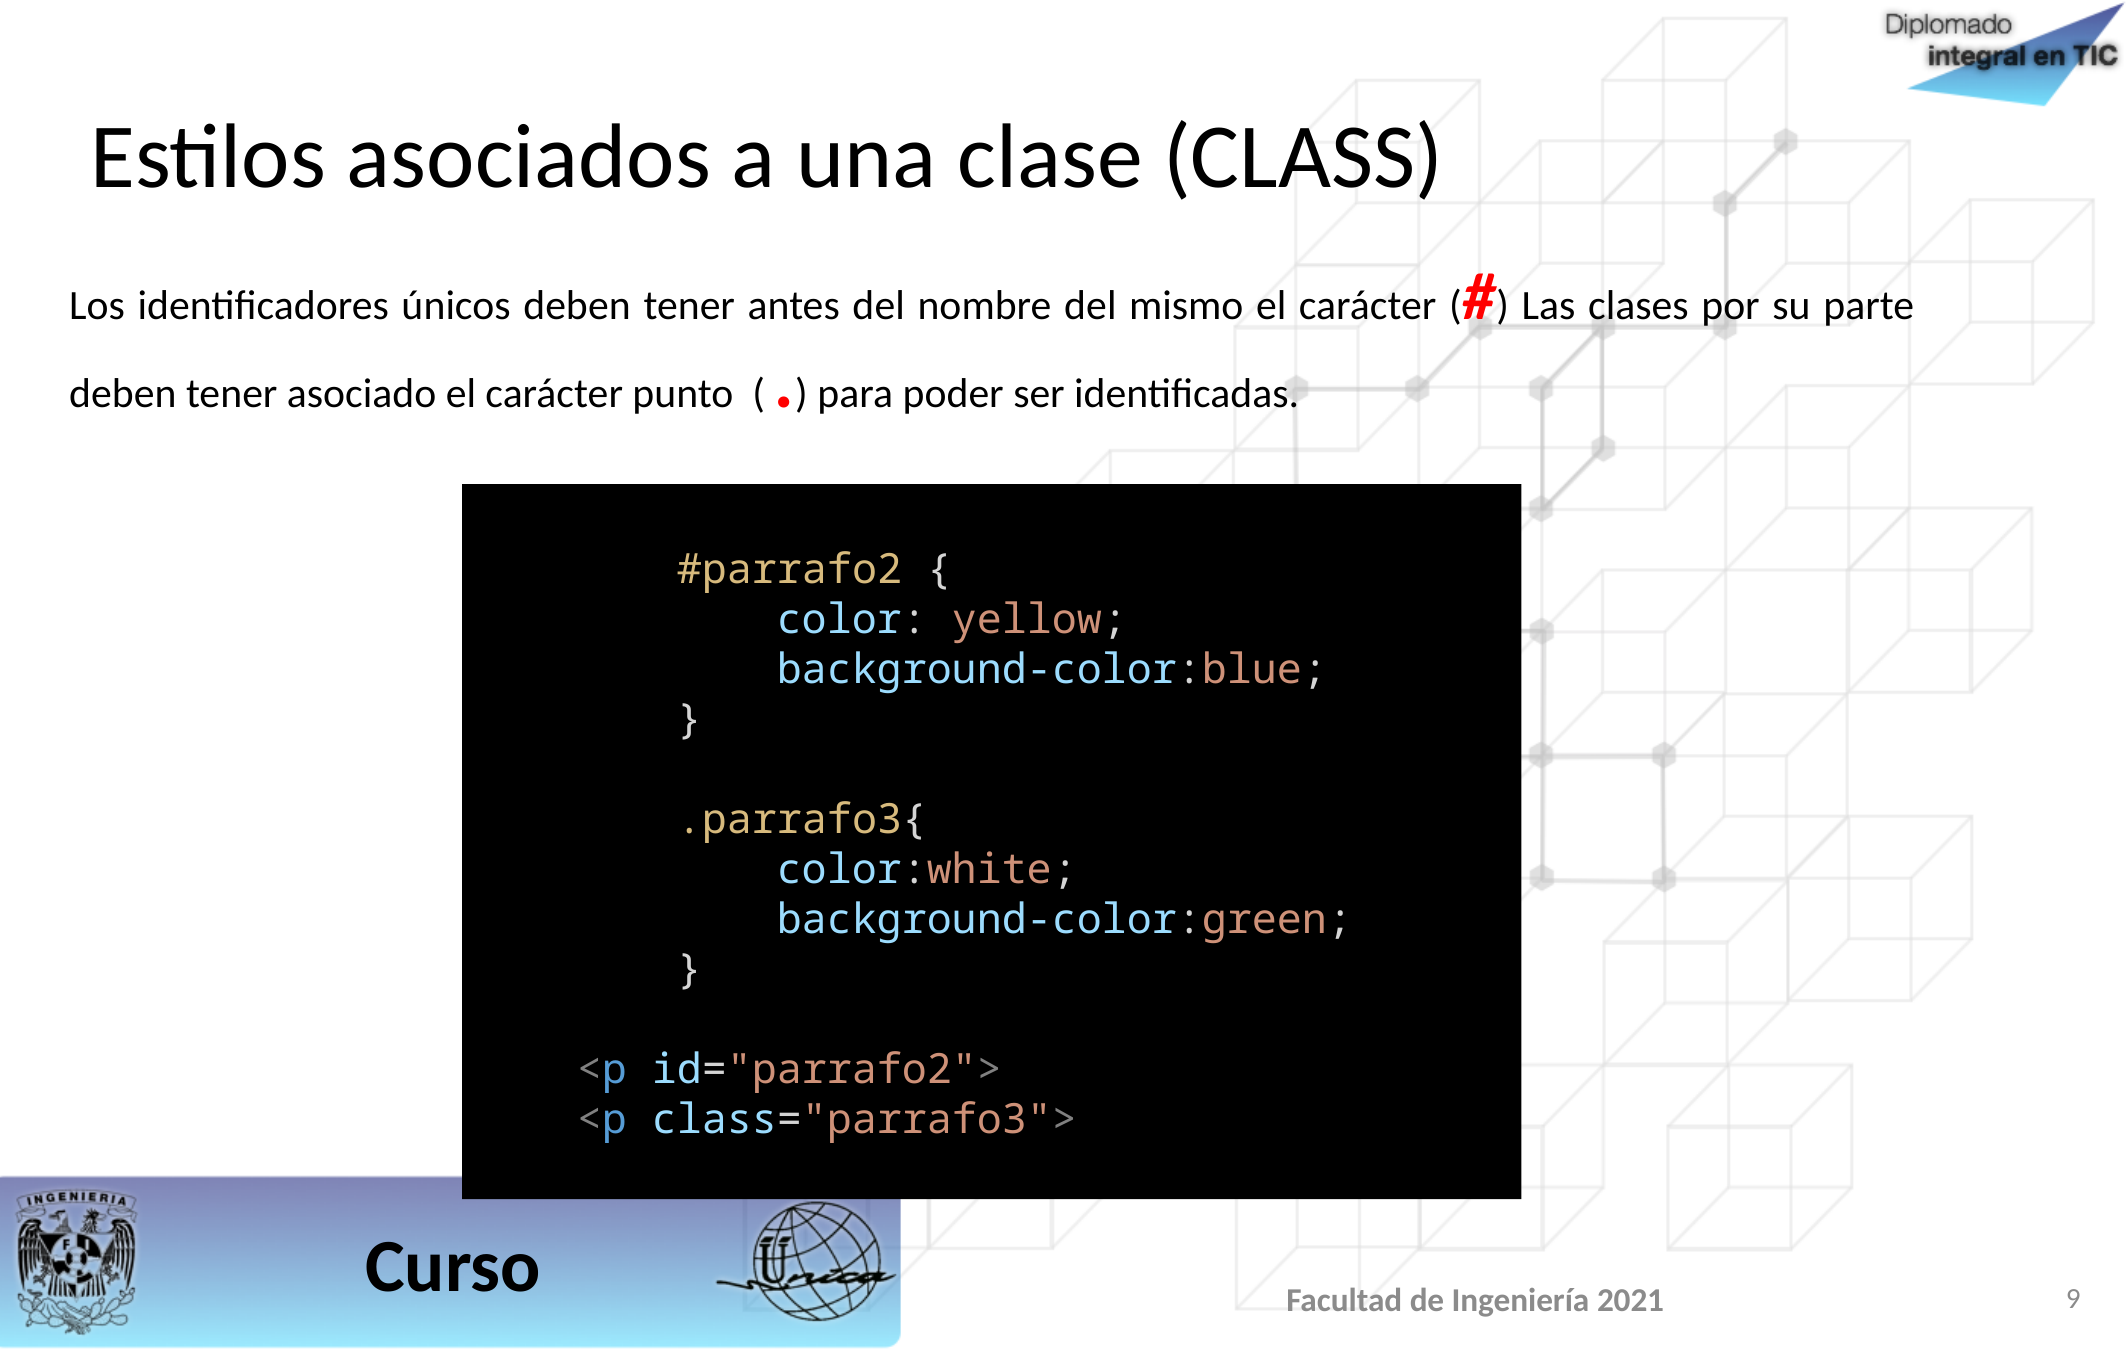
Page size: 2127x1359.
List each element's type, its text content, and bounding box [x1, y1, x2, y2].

text_box Los identificadores únicos deben tener antes del nombre del mismo el carácter (#) Las clases por su parte deben tener asociado el carácter punto ( .) para poder ser identificadas. [54, 245, 1930, 481]
footer Facultad de Ingeniería 2021 [1116, 1261, 1835, 1334]
title Estilos asociados a una clase (CLASS) [75, 27, 2050, 290]
slide_number 9 [1878, 1261, 2096, 1332]
picture [0, 0, 2127, 1359]
text_box #parrafo2 { color: yellow; background-color:blue; } .parrafo3{ color:white; background-color:green; } <p id="parrafo2"> <p class="parrafo3"> [462, 484, 1522, 1200]
